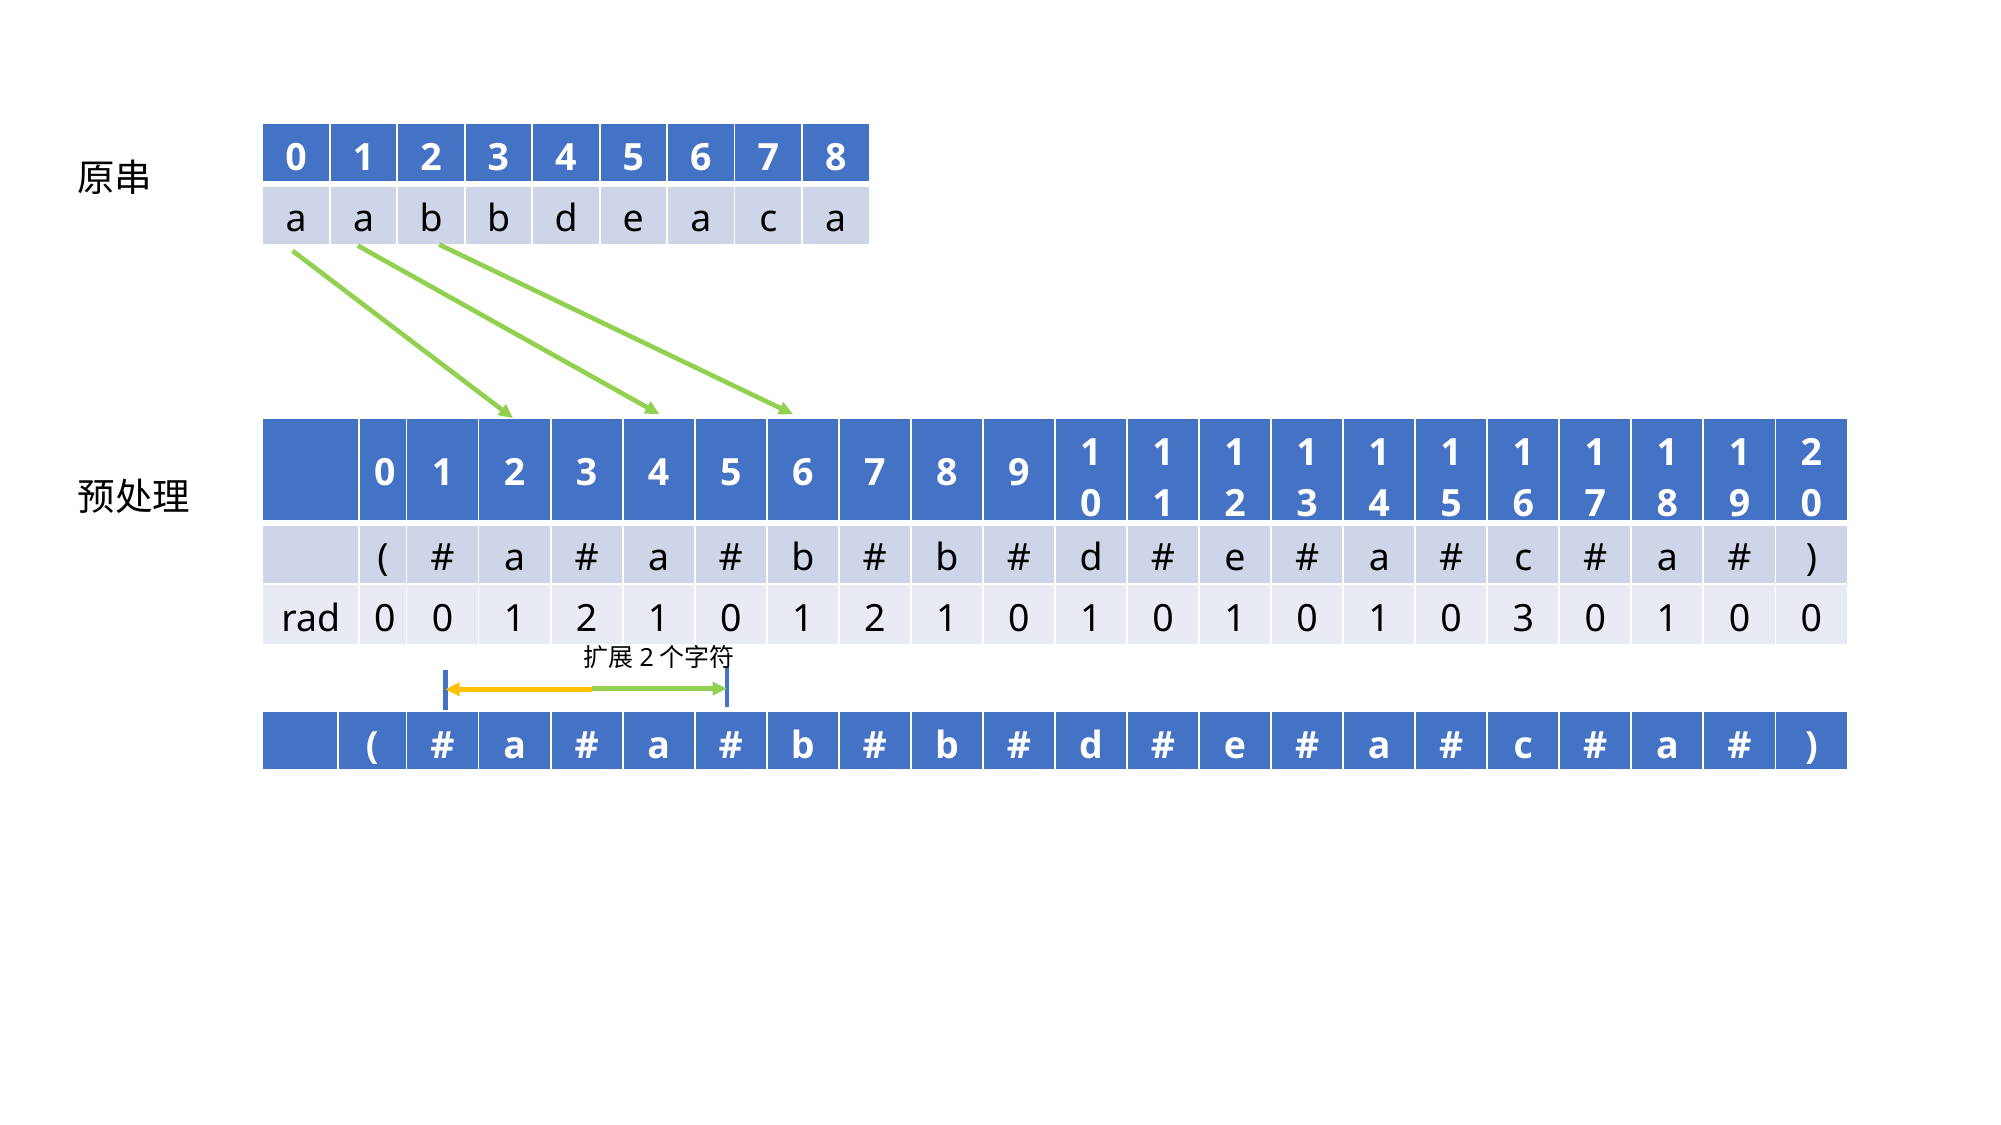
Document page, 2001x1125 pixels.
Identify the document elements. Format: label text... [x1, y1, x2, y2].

table_header 4 [533, 124, 599, 181]
table_header [263, 712, 337, 769]
table_header 15 [1416, 419, 1486, 520]
table_cell b [912, 526, 982, 583]
table_header 12 [1200, 419, 1270, 520]
table_cell 0 [1416, 585, 1486, 644]
table_header 8 [912, 419, 982, 520]
table_header 7 [840, 419, 910, 520]
table_header c [1488, 712, 1558, 769]
text_box 预处理 [63, 465, 206, 526]
table_header a [624, 712, 694, 769]
table_header # [1416, 712, 1486, 769]
table_cell # [1704, 526, 1775, 583]
table_cell 1 [1056, 585, 1126, 644]
table_cell # [552, 526, 622, 583]
table_header e [1200, 712, 1270, 769]
table_header 19 [1704, 419, 1775, 520]
table_header # [696, 712, 766, 769]
table_cell a [1632, 526, 1702, 583]
table_cell 0 [1272, 585, 1342, 644]
table_cell b [398, 187, 464, 244]
table_header 4 [624, 419, 694, 520]
table_cell c [1488, 526, 1558, 583]
table_header # [840, 712, 910, 769]
table_cell a [1344, 526, 1414, 583]
table_header 17 [1560, 419, 1630, 520]
table_header 1 [331, 124, 396, 181]
table_header 2 [398, 124, 464, 181]
table_cell 0 [407, 585, 478, 644]
table_header 13 [1272, 419, 1342, 520]
table_header 11 [1128, 419, 1198, 520]
table_header 3 [552, 419, 622, 520]
table_header # [552, 712, 622, 769]
table_header a [1632, 712, 1702, 769]
table_header b [912, 712, 982, 769]
table_cell a [479, 526, 550, 583]
table_cell a [803, 187, 869, 244]
table_cell 1 [1344, 585, 1414, 644]
table_header a [1344, 712, 1414, 769]
table_cell # [984, 526, 1054, 583]
table_cell d [533, 187, 599, 244]
table_cell 1 [1632, 585, 1702, 644]
table_cell # [840, 526, 910, 583]
table_cell 0 [1128, 585, 1198, 644]
table_cell 3 [1488, 585, 1558, 644]
table_header d [1056, 712, 1126, 769]
table_header 18 [1632, 419, 1702, 520]
table_cell 1 [768, 585, 838, 644]
table_header 16 [1488, 419, 1558, 520]
table_header # [1128, 712, 1198, 769]
table_cell rad [263, 585, 358, 644]
table_cell 0 [1560, 585, 1630, 644]
table_cell e [1200, 526, 1270, 583]
table_cell a [624, 526, 694, 583]
table_cell 0 [984, 585, 1054, 644]
table_header a [479, 712, 550, 769]
table_cell 1 [1200, 585, 1270, 644]
table_cell 0 [1704, 585, 1775, 644]
table_cell [263, 526, 358, 583]
table_header 0 [360, 419, 406, 520]
table_cell 0 [696, 585, 766, 644]
text_box 原串 [62, 146, 168, 207]
table_cell a [668, 187, 734, 244]
table_header 20 [1776, 419, 1847, 520]
table_cell 0 [360, 585, 406, 644]
table_header ) [1776, 712, 1847, 769]
table_header 7 [735, 124, 801, 181]
table_cell # [696, 526, 766, 583]
table_header 8 [803, 124, 869, 181]
table_header [263, 419, 358, 520]
table_header 6 [668, 124, 734, 181]
table_cell 1 [912, 585, 982, 644]
text_box 扩展2个字符 [568, 634, 750, 679]
table_header 14 [1344, 419, 1414, 520]
table_cell 2 [840, 585, 910, 644]
table_cell 1 [624, 585, 694, 634]
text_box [439, 244, 793, 415]
table_header 0 [263, 124, 329, 181]
table_cell # [1272, 526, 1342, 583]
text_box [357, 245, 439, 415]
table_header 6 [768, 419, 838, 520]
table_header ( [339, 712, 406, 769]
table_header # [1272, 712, 1342, 769]
table_header # [1560, 712, 1630, 769]
table_cell b [466, 187, 531, 244]
table_cell 1 [479, 585, 550, 644]
table_cell ) [1776, 526, 1847, 583]
table_header 10 [1056, 419, 1126, 520]
table_cell b [768, 526, 838, 583]
table_cell # [407, 526, 478, 583]
table_cell 2 [552, 585, 622, 644]
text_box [292, 250, 513, 418]
table_cell a [331, 187, 396, 244]
table_cell # [1416, 526, 1486, 583]
table_header 1 [407, 419, 478, 520]
table_header 5 [696, 419, 766, 520]
table_cell 0 [1776, 585, 1847, 644]
table_header b [768, 712, 838, 769]
table_cell a [263, 187, 329, 244]
table_cell c [735, 187, 801, 244]
table_cell # [1560, 526, 1630, 583]
table_header # [407, 712, 478, 769]
table_header # [1704, 712, 1775, 769]
table_header 9 [984, 419, 1054, 520]
table_cell d [1056, 526, 1126, 583]
table_cell # [1128, 526, 1198, 583]
table_header # [984, 712, 1054, 769]
table_header 5 [601, 124, 666, 181]
table_header 2 [479, 419, 550, 520]
table_cell ( [360, 526, 406, 583]
table_header 3 [466, 124, 531, 181]
table_cell e [601, 187, 666, 244]
